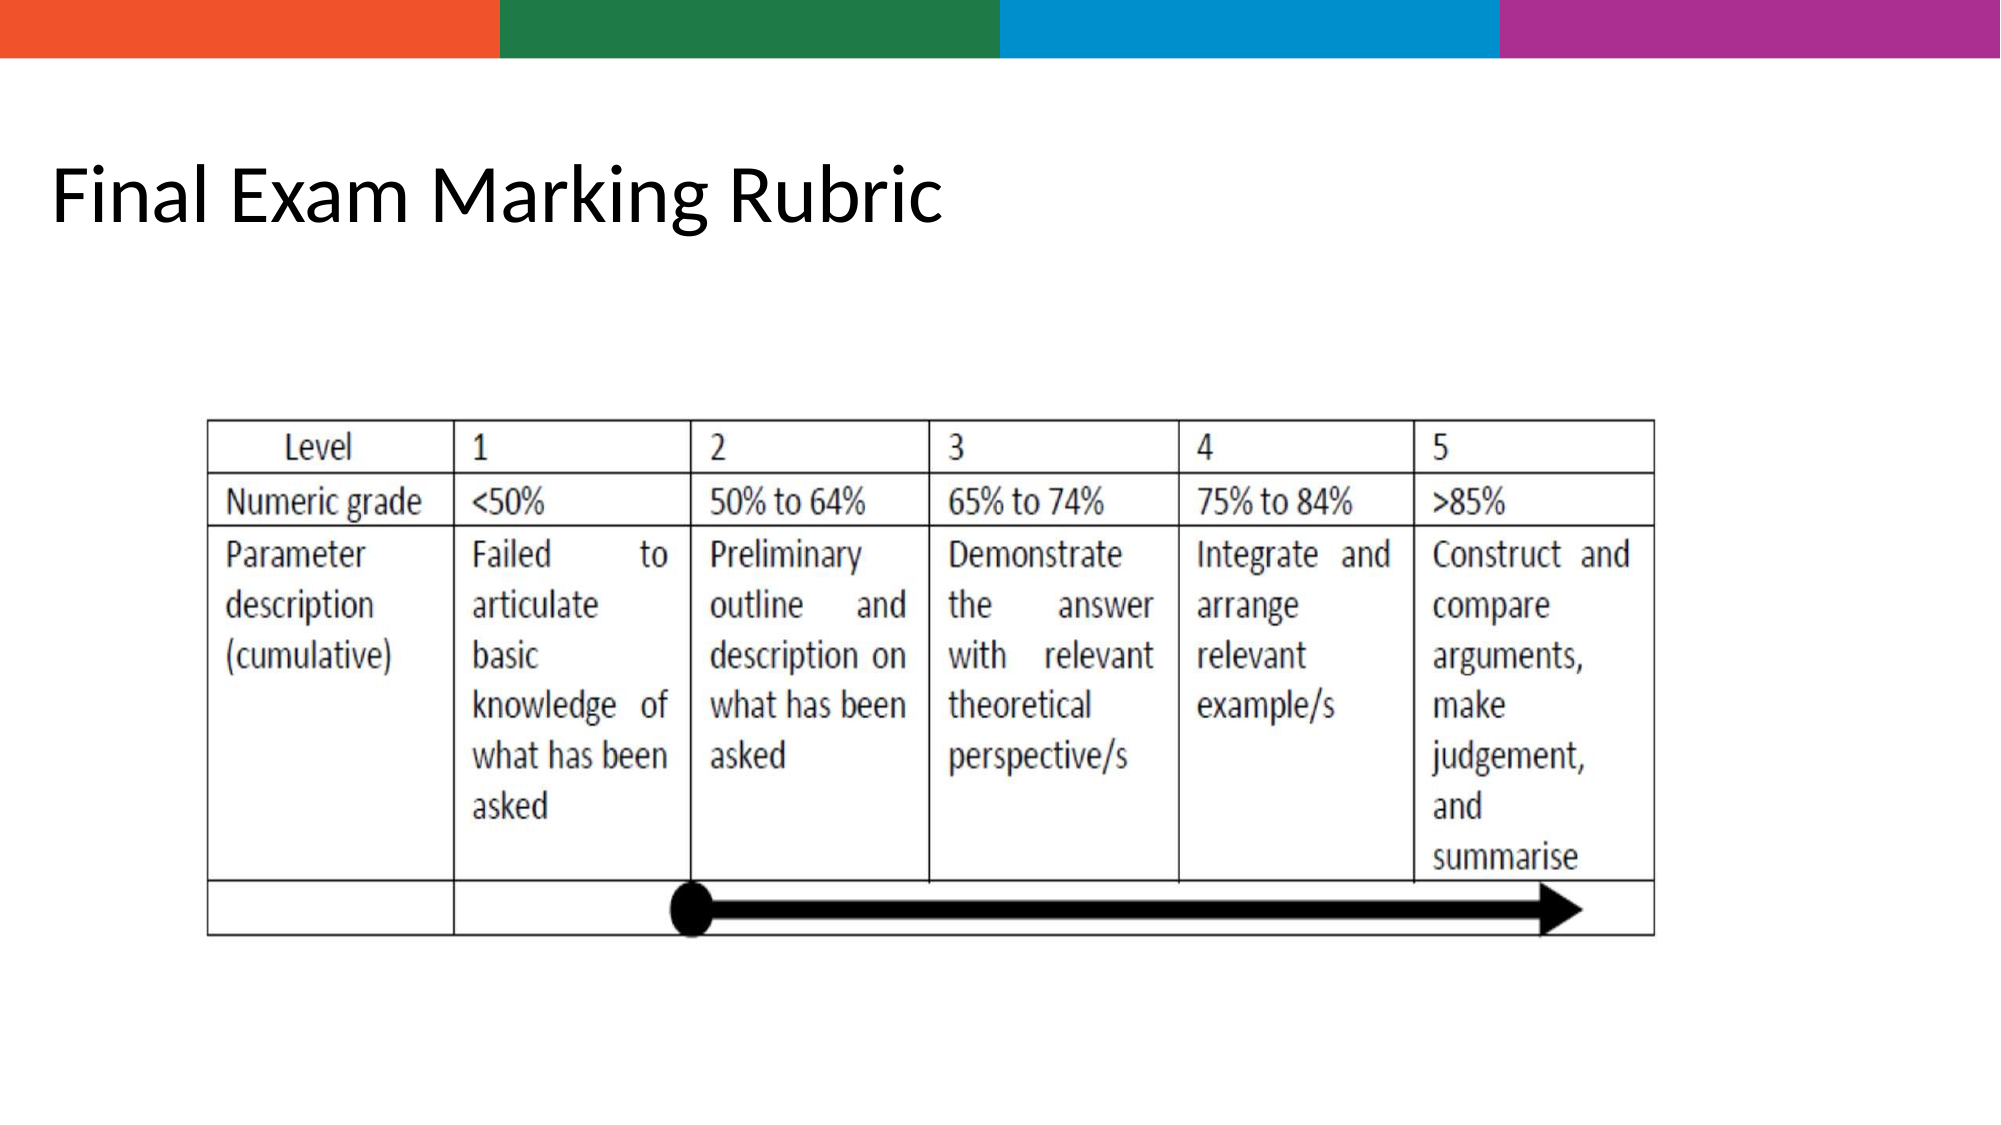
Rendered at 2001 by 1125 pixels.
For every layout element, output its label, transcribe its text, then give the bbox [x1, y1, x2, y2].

title Final Exam Marking Rubric [42, 0, 1769, 249]
picture [200, 401, 1676, 948]
